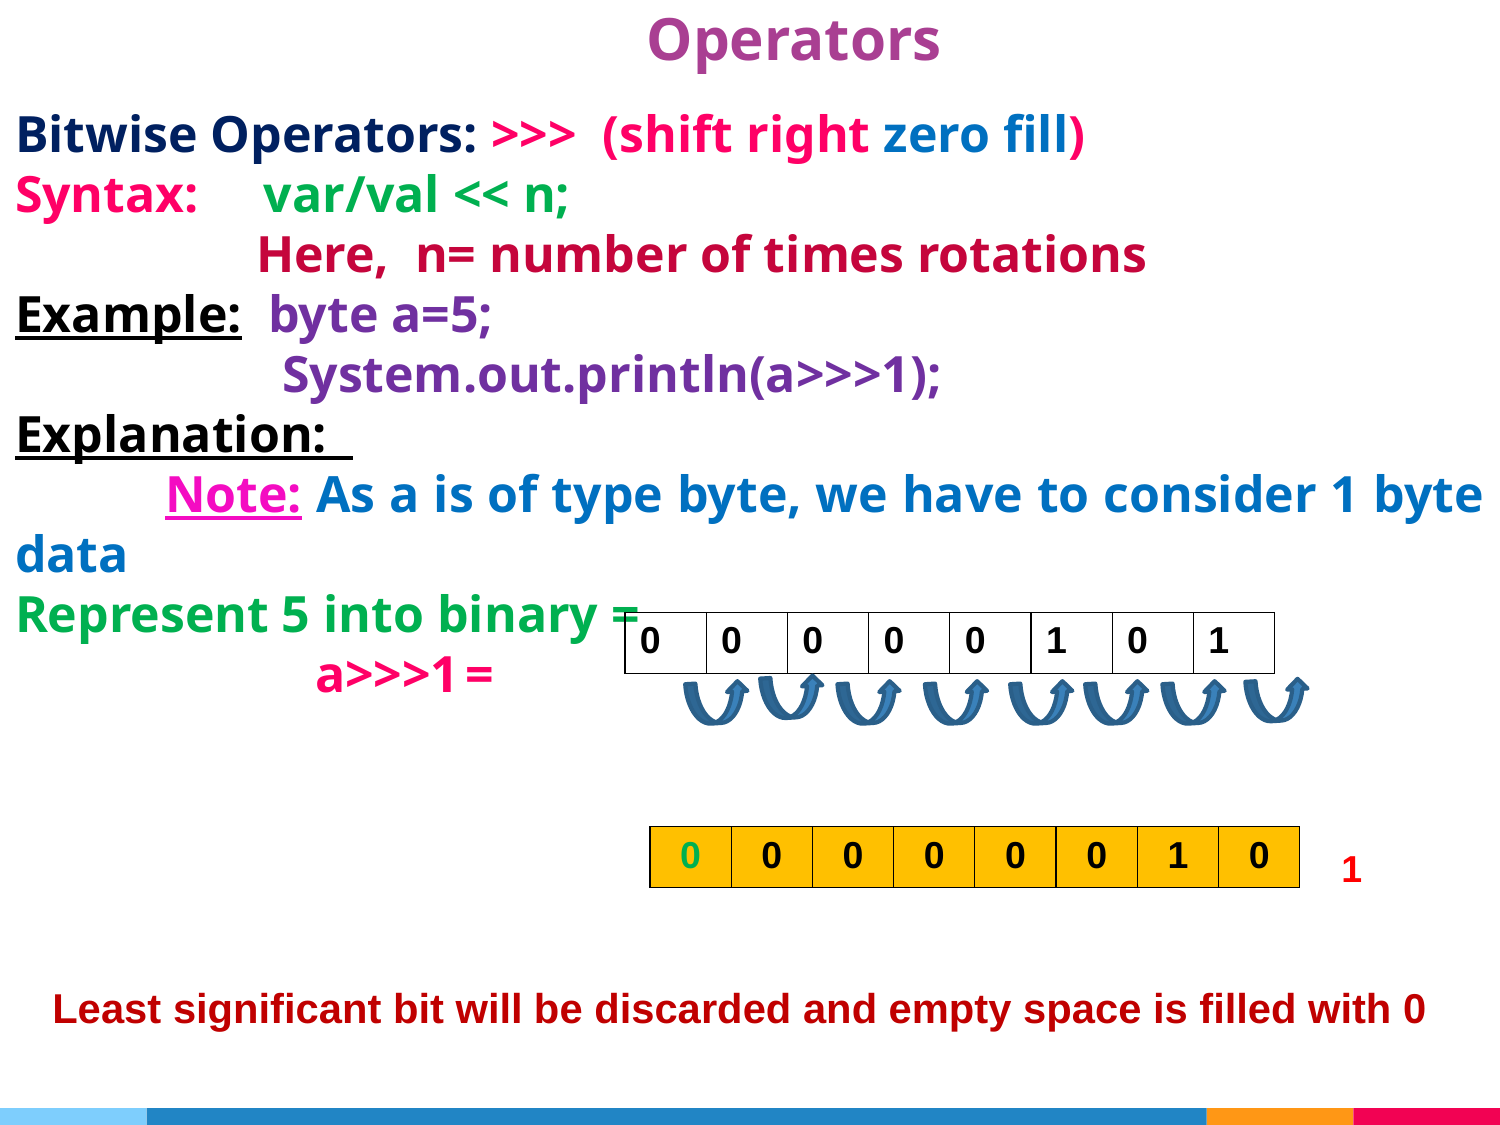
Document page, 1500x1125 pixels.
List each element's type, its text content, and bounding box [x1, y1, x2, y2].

text_box 1 [1312, 824, 1388, 900]
text_box [1008, 679, 1075, 726]
table_header 1 [1194, 613, 1274, 673]
table_header 1 [1032, 613, 1112, 673]
title Operators [251, 10, 1338, 50]
table_header 0 [788, 613, 868, 673]
table_header 0 [975, 827, 1055, 887]
text_box [758, 673, 825, 721]
text_box [683, 679, 750, 726]
table_header 0 [732, 827, 812, 887]
table_header 0 [651, 827, 731, 887]
table_header 0 [1113, 613, 1193, 673]
text_box [1160, 679, 1227, 726]
table_header 0 [950, 613, 1030, 673]
text_box [162, 50, 1463, 87]
table_header 0 [894, 827, 974, 887]
table_header 0 [626, 613, 706, 673]
text_box [1243, 676, 1310, 724]
table_header 0 [1219, 827, 1299, 887]
text_box [835, 679, 902, 726]
table_header 0 [869, 613, 949, 673]
text_box [1083, 679, 1150, 726]
table_header 0 [1057, 827, 1137, 887]
text_box Least significant bit will be discarded and empty space is filled with 0 [37, 974, 1463, 1040]
table_header 0 [813, 827, 893, 887]
text_box [922, 679, 990, 726]
table_header 0 [707, 613, 787, 673]
table_header 1 [1138, 827, 1218, 887]
list Bitwise Operators: >>> (shift right zero fill) Syntax: var/val << n; Here, n= number of times rotations Example: byte a=5; System.out.println(a>>>1); Explanation: Note: As a is of type byte, we have to consider 1 byte data Represent 5 into binary = a>>>1 = [0, 87, 1500, 175]
